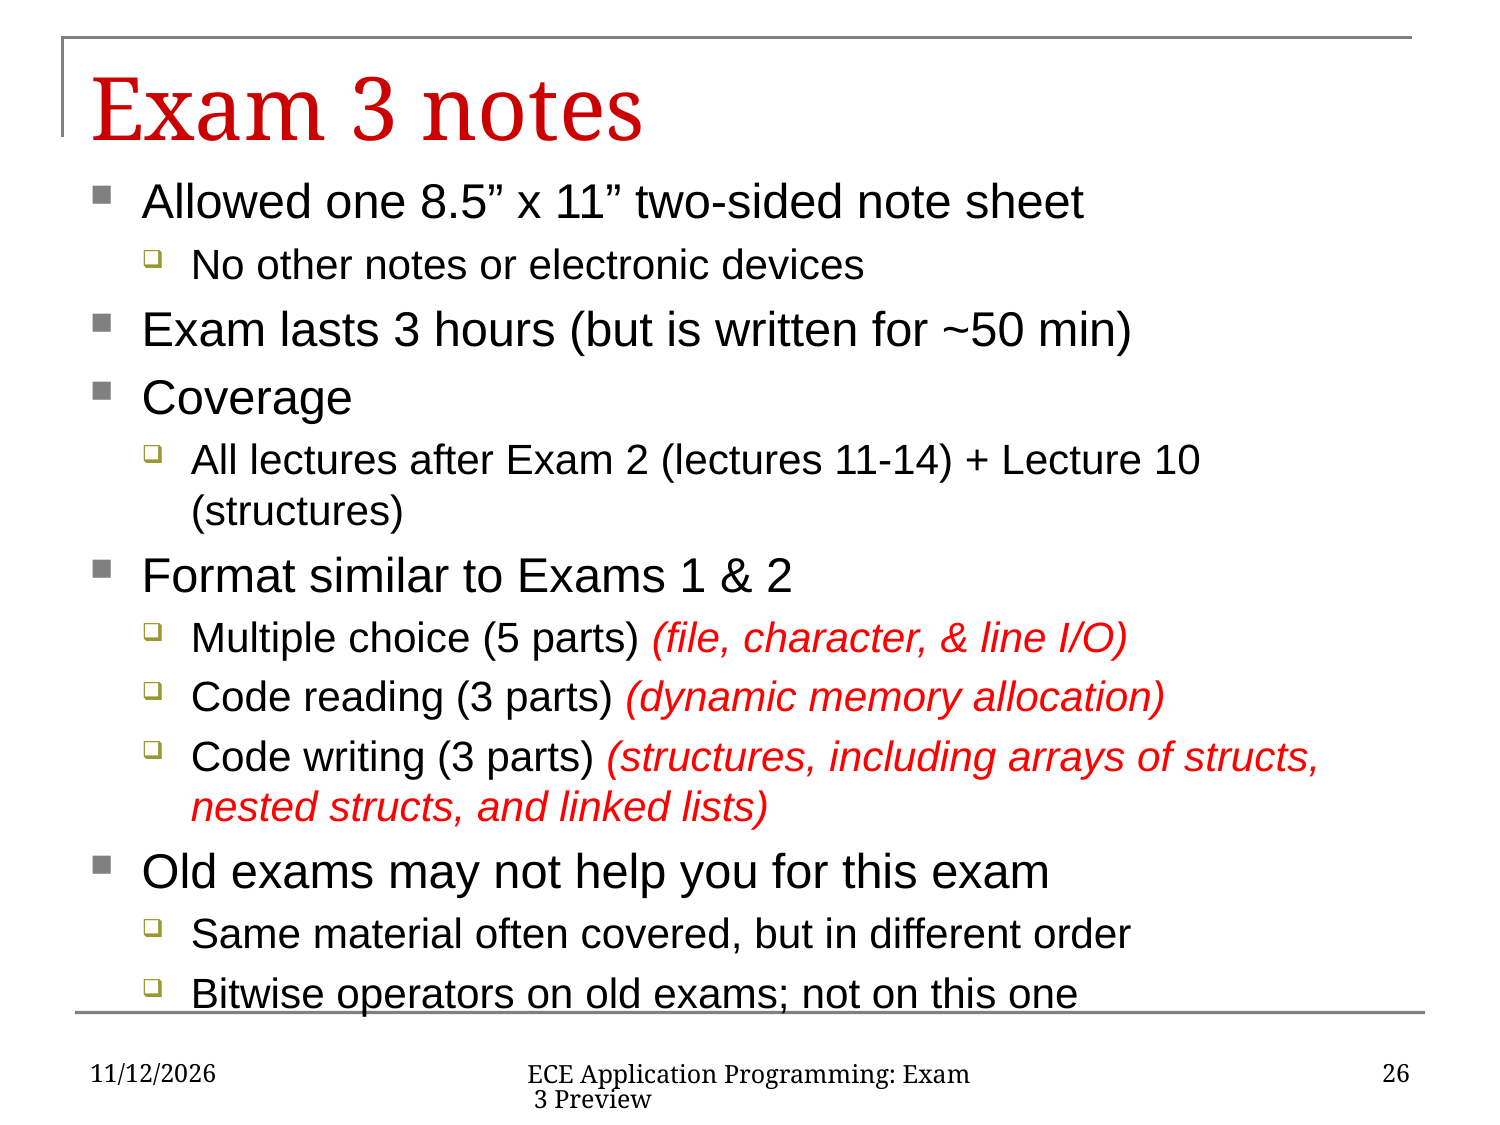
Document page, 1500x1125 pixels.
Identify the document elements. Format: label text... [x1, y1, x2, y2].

title Exam 3 notes [75, 45, 1425, 162]
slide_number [74, 1023, 426, 1100]
list Allowed one 8.5” x 11” two-sided note sheet No other notes or electronic devices Exam lasts 3 hours (but is written for ~50 min) Coverage All lectures after Exam 2 (lectures 11-14) + Lecture 10 (structures) Format similar to Exams 1 & 2 Multiple choice (5 parts) (file, character, & line I/O) Code reading (3 parts) (dynamic memory allocation) Code writing (3 parts) (structures, including arrays of structs, nested structs, and linked lists) Old exams may not help you for this exam Same material often covered, but in different order Bitwise operators on old exams; not on this one [75, 162, 1425, 1025]
footer ECE Application Programming: Exam 3 Preview [512, 1024, 988, 1101]
slide_number 26 [1074, 1023, 1426, 1100]
